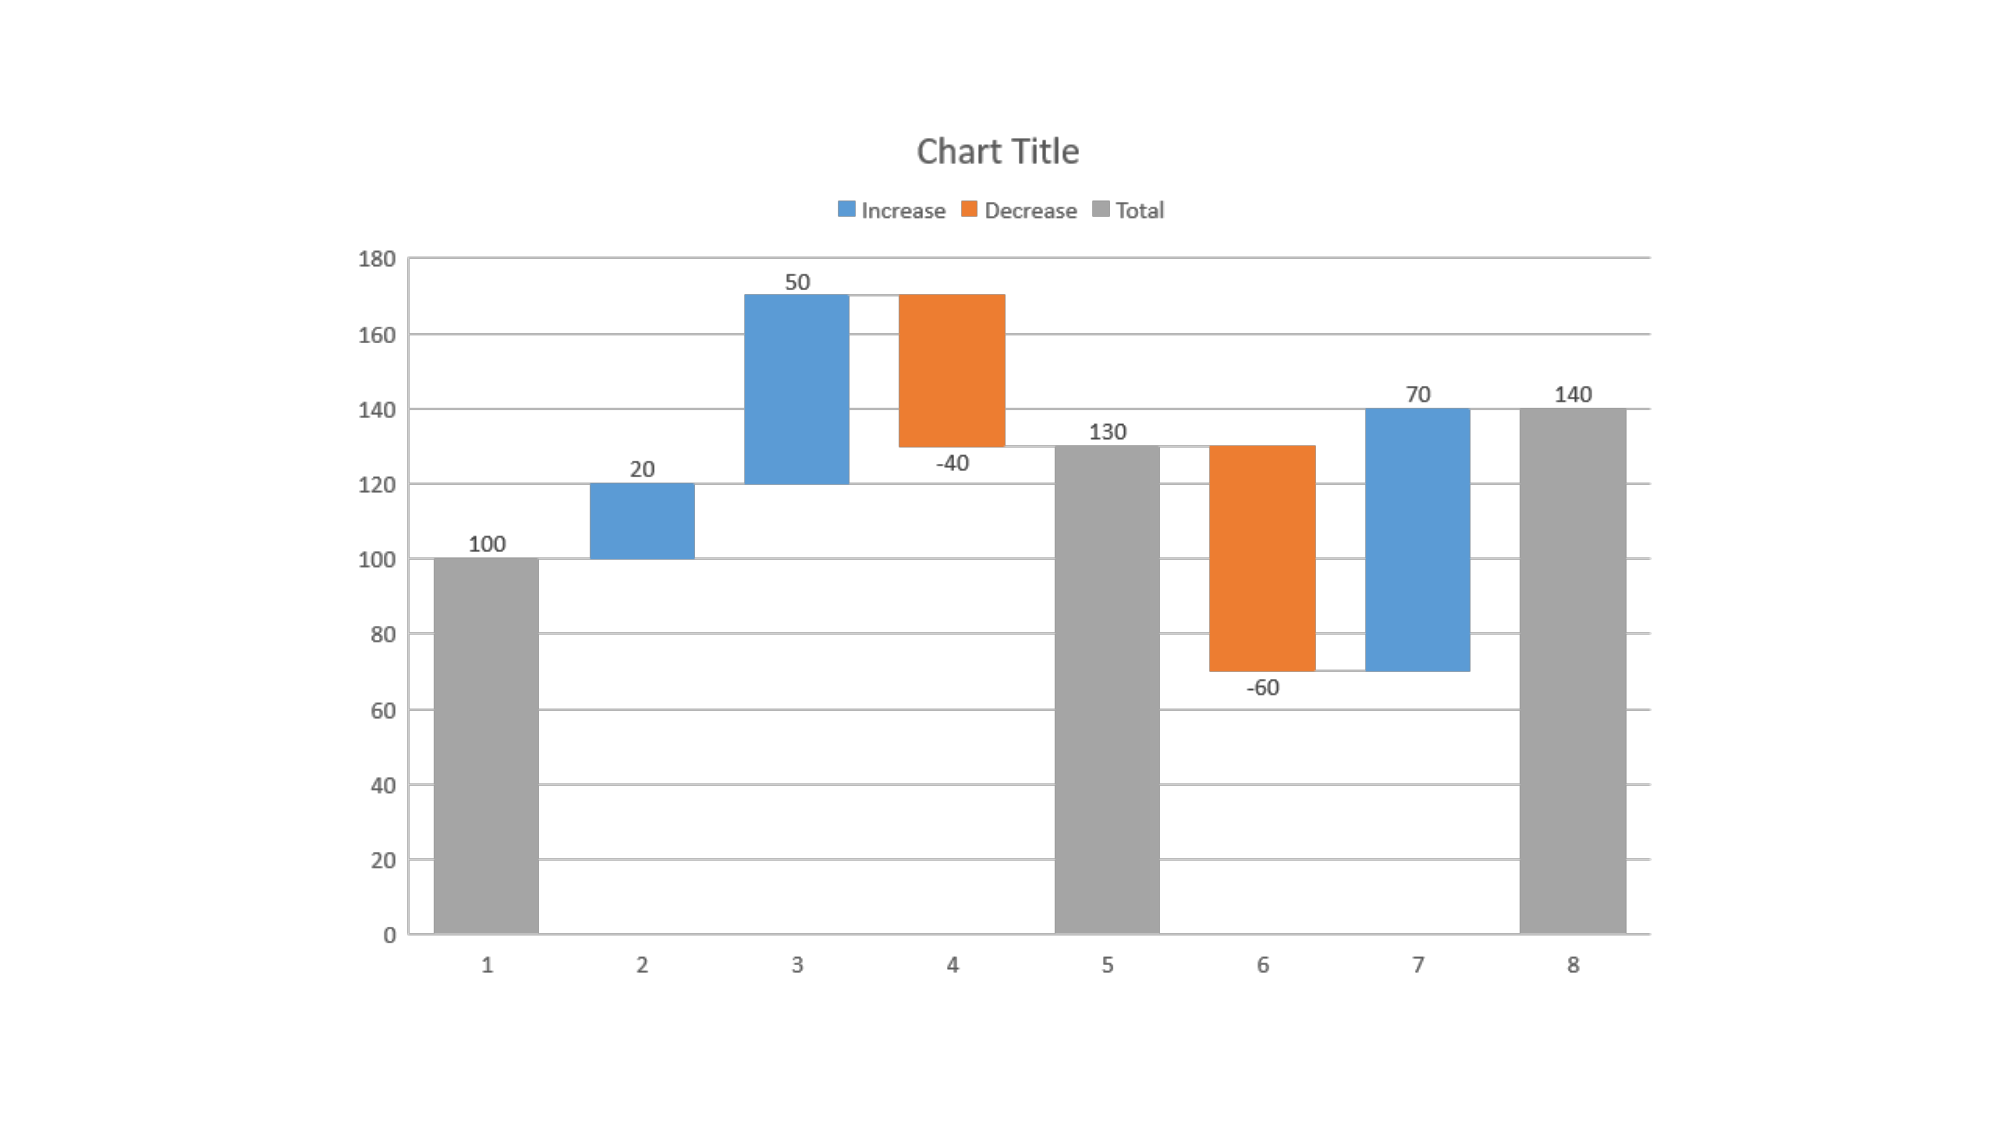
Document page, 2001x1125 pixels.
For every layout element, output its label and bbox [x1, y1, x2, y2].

picture [333, 117, 1667, 1007]
